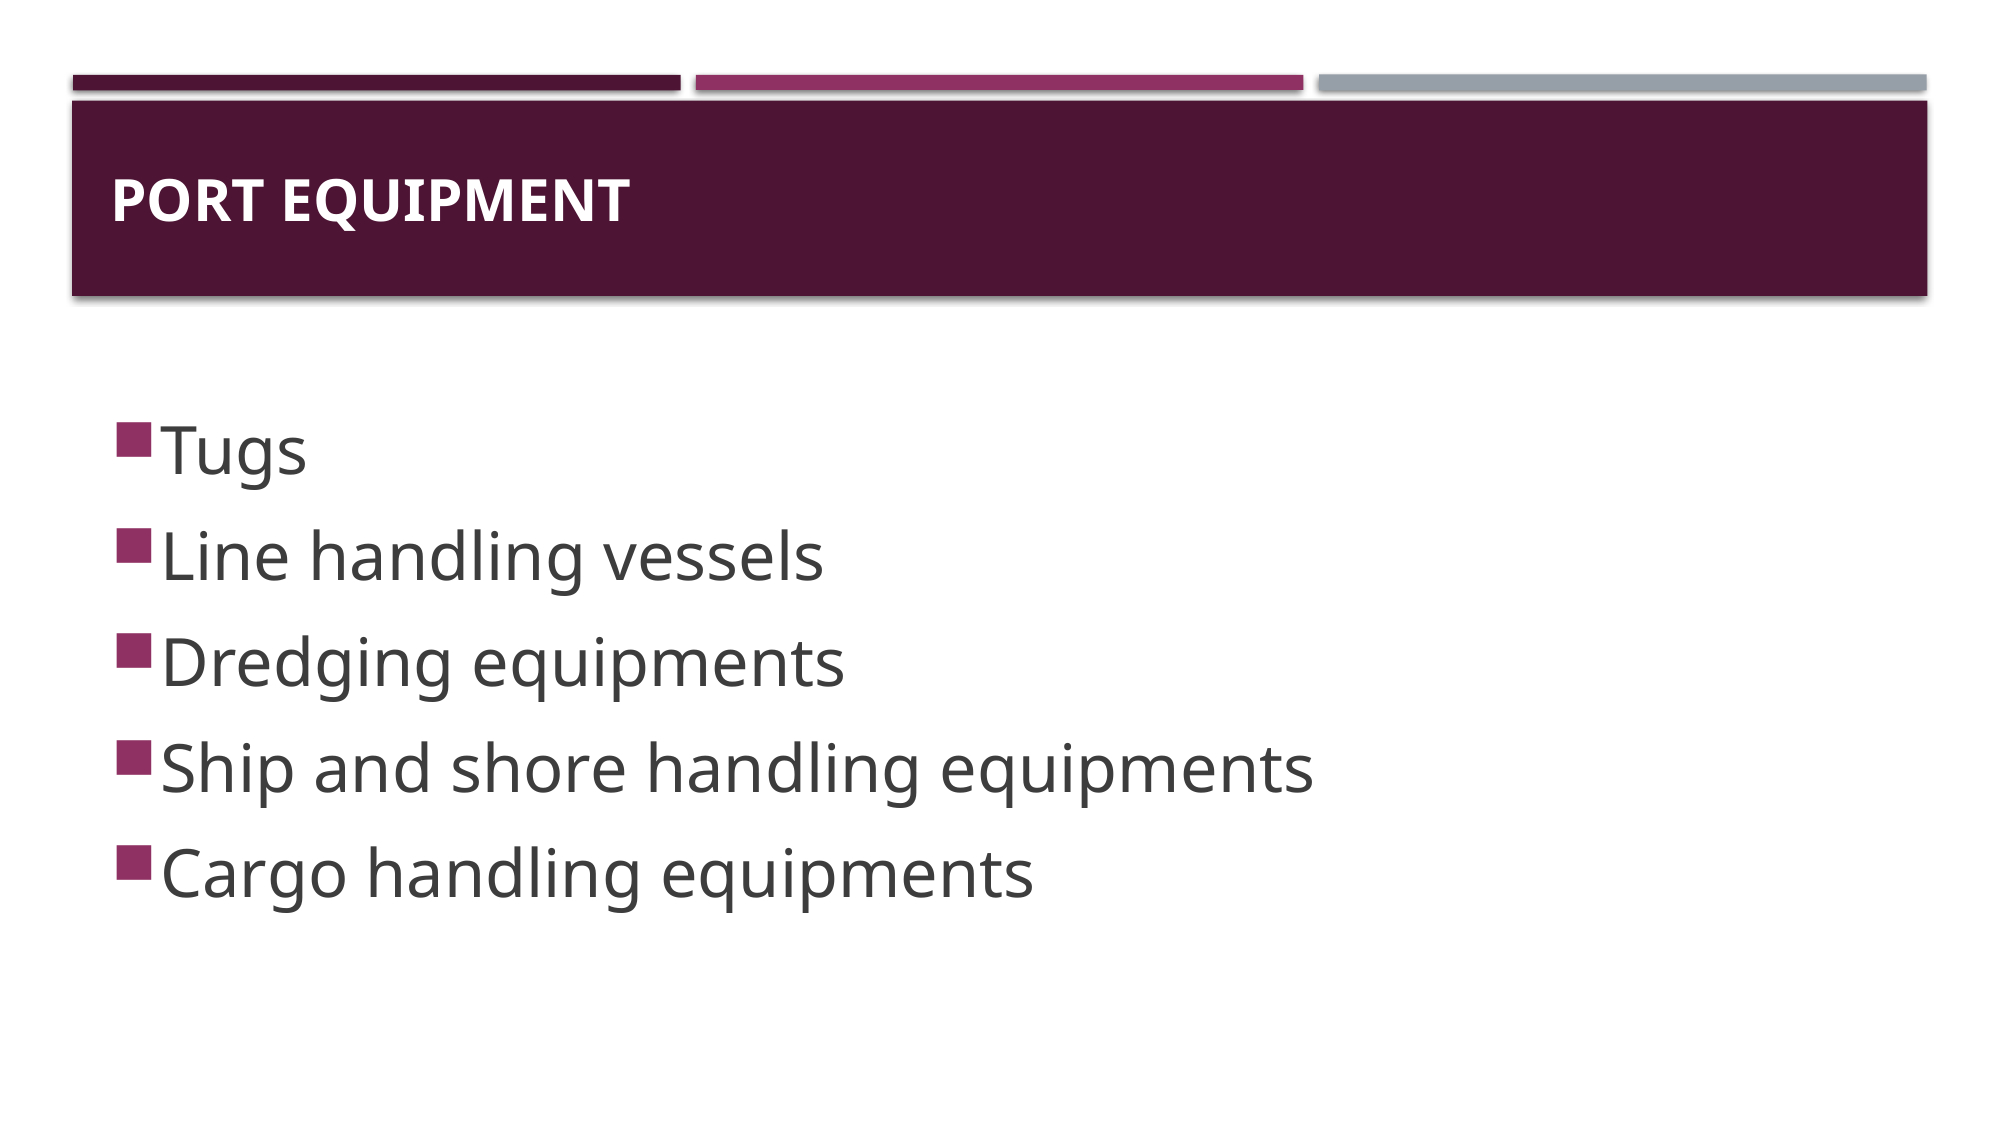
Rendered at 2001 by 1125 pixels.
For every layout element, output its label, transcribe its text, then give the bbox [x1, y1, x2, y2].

title Port equipment [95, 115, 1905, 282]
list Tugs Line handling vessels Dredging equipments Ship and shore handling equipments Cargo handling equipments [95, 357, 1905, 962]
